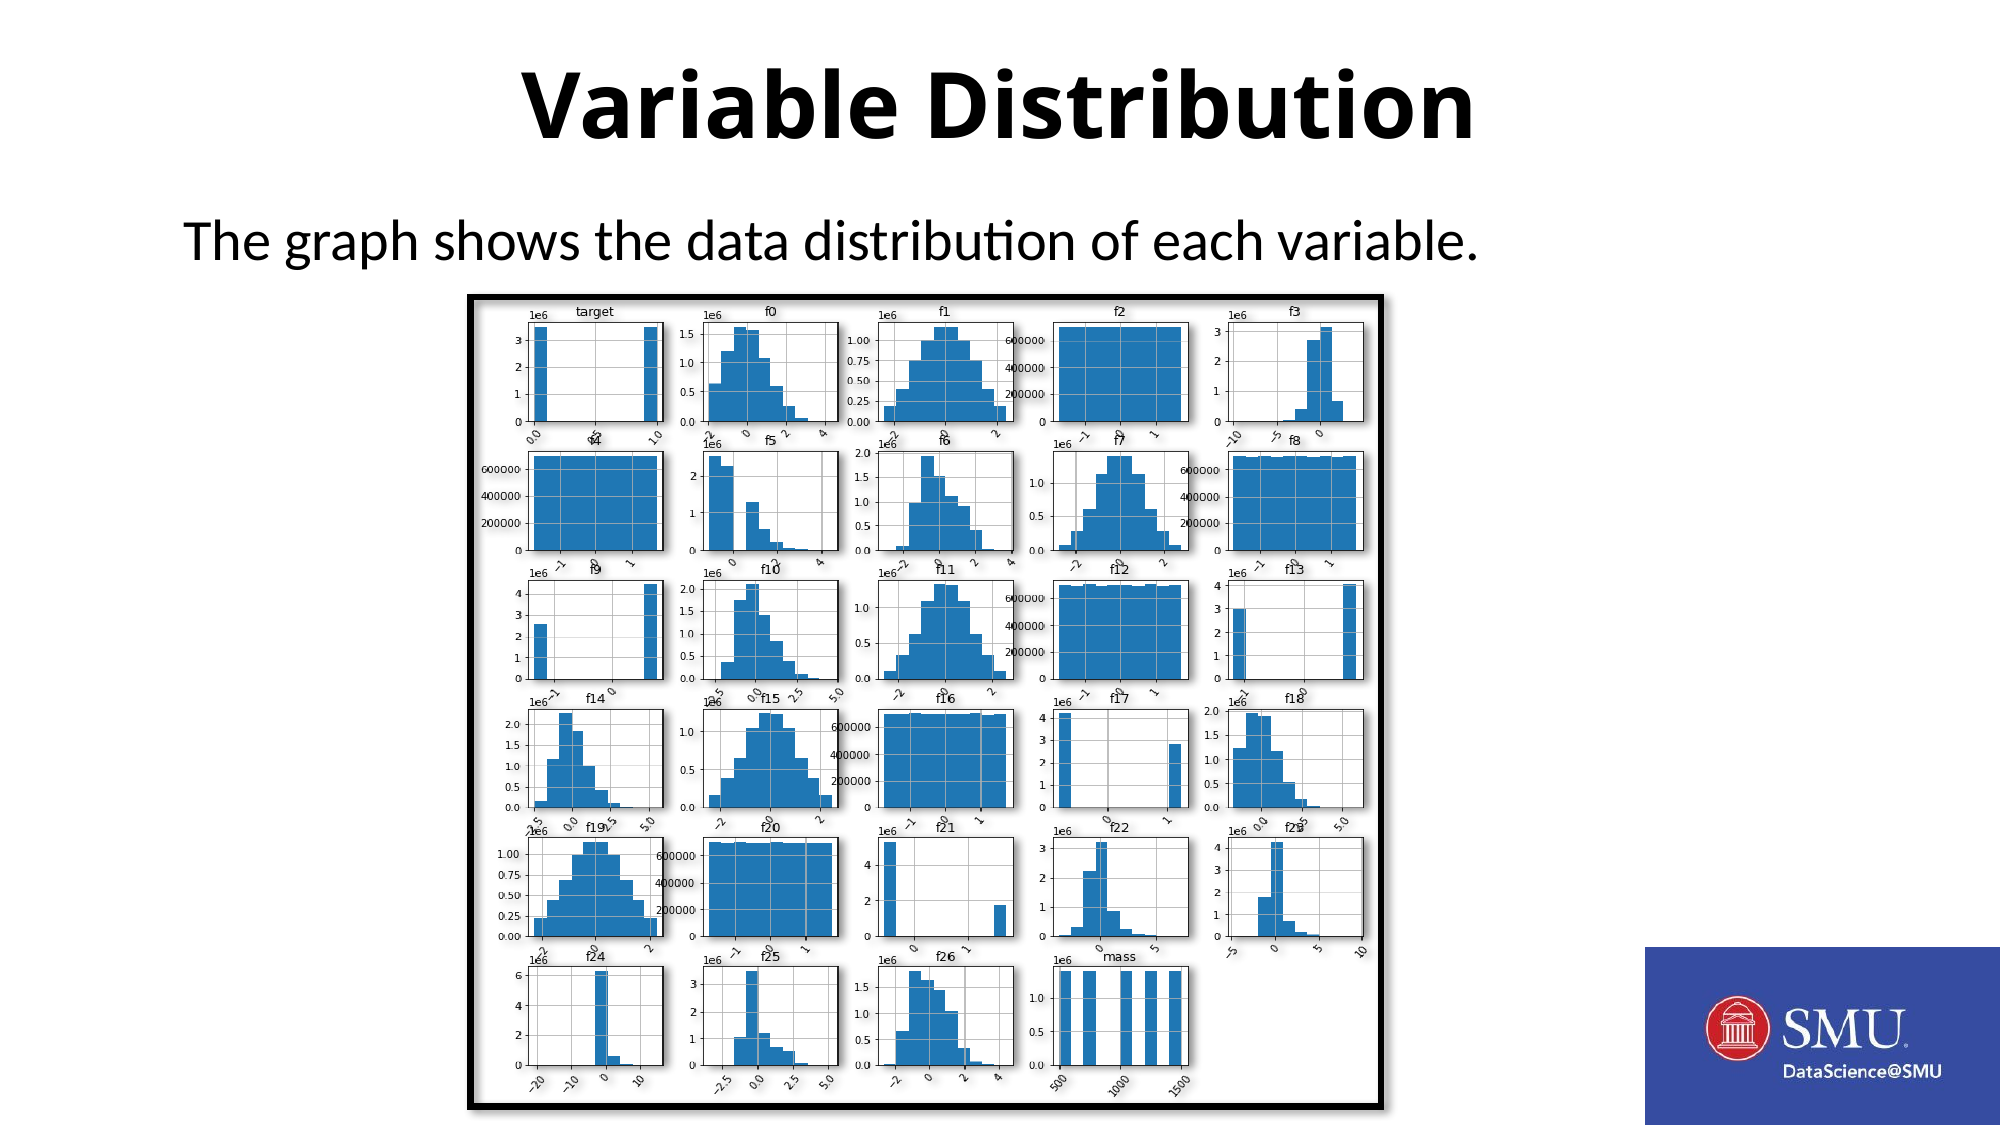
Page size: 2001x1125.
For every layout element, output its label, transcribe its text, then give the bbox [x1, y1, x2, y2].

title Variable Distribution [137, 0, 1863, 218]
picture [473, 299, 1379, 1104]
list The graph shows the data distribution of each variable. [168, 202, 1894, 337]
picture [1645, 947, 2000, 1125]
